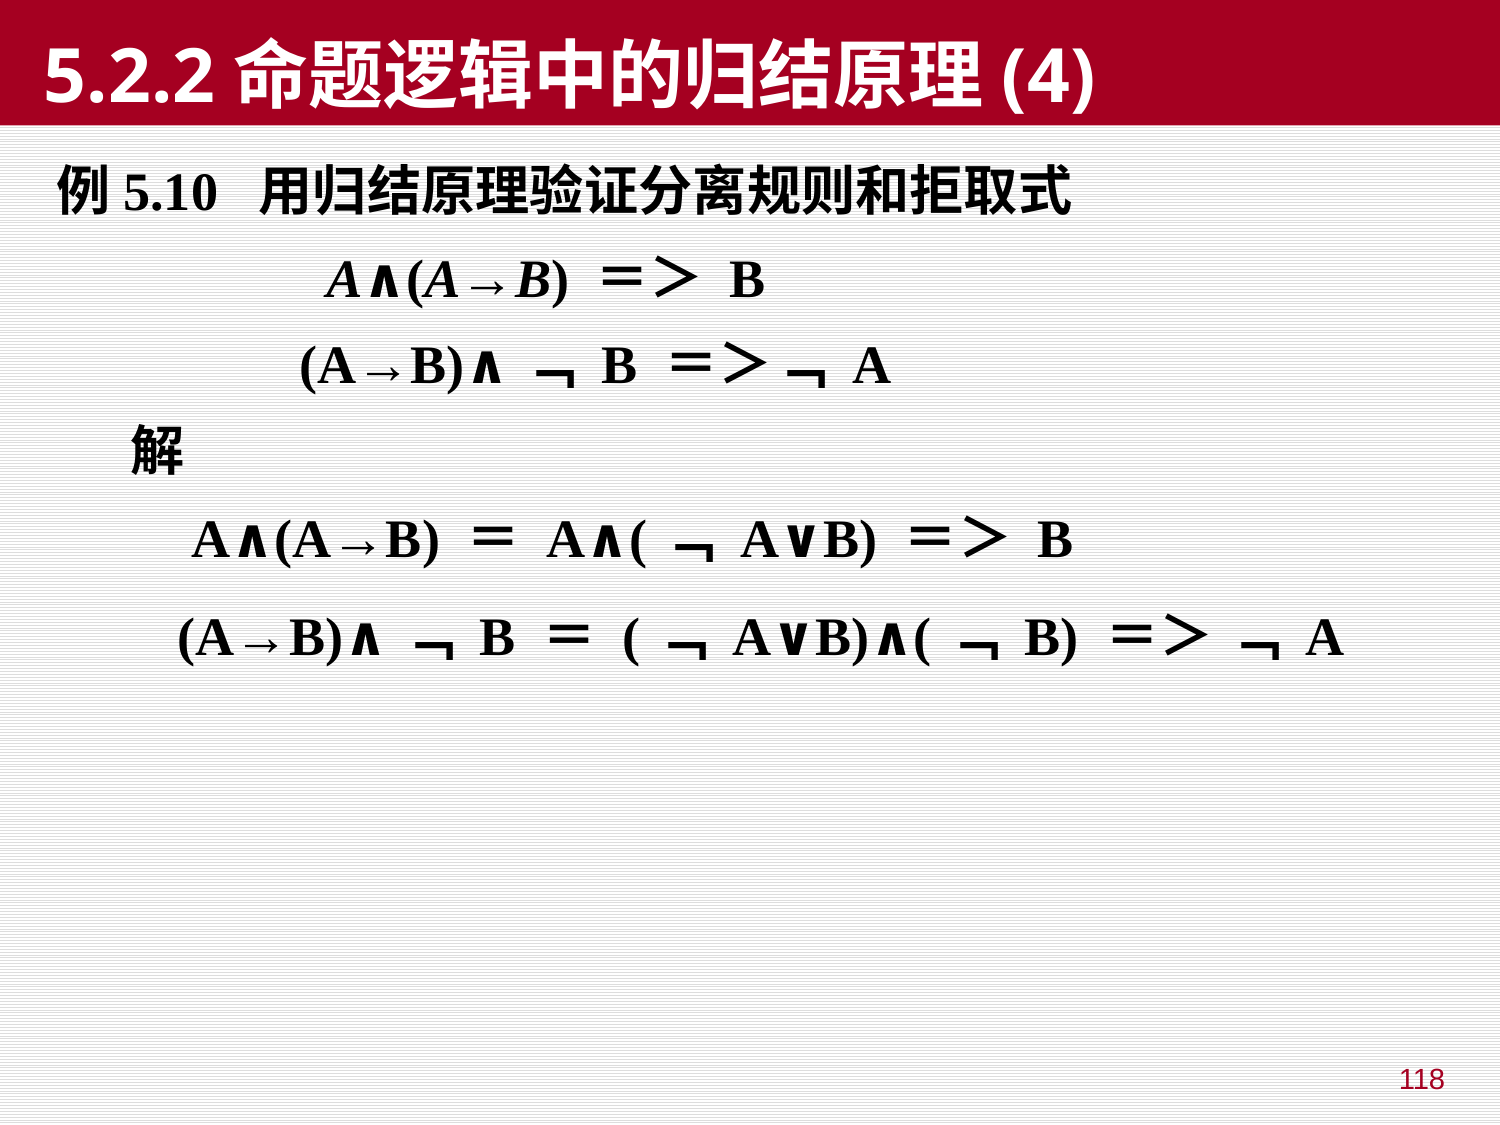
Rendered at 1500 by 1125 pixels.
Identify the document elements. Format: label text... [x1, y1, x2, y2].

title 5.2.2命题逻辑中的归结原理(4) [0, 0, 1500, 126]
list 例5.10 用归结原理验证分离规则和拒取式 A∧(A→B) ＝＞ B (A→B)∧﹁ B ＝＞﹁ A 解 A∧(A→B) ＝ A∧(﹁ A∨B) ＝＞ B (A→B)∧﹁ B ＝ (﹁ A∨B)∧(﹁ B) ＝＞ ﹁ A [41, 148, 1459, 1035]
slide_number 118 [1110, 1052, 1461, 1125]
